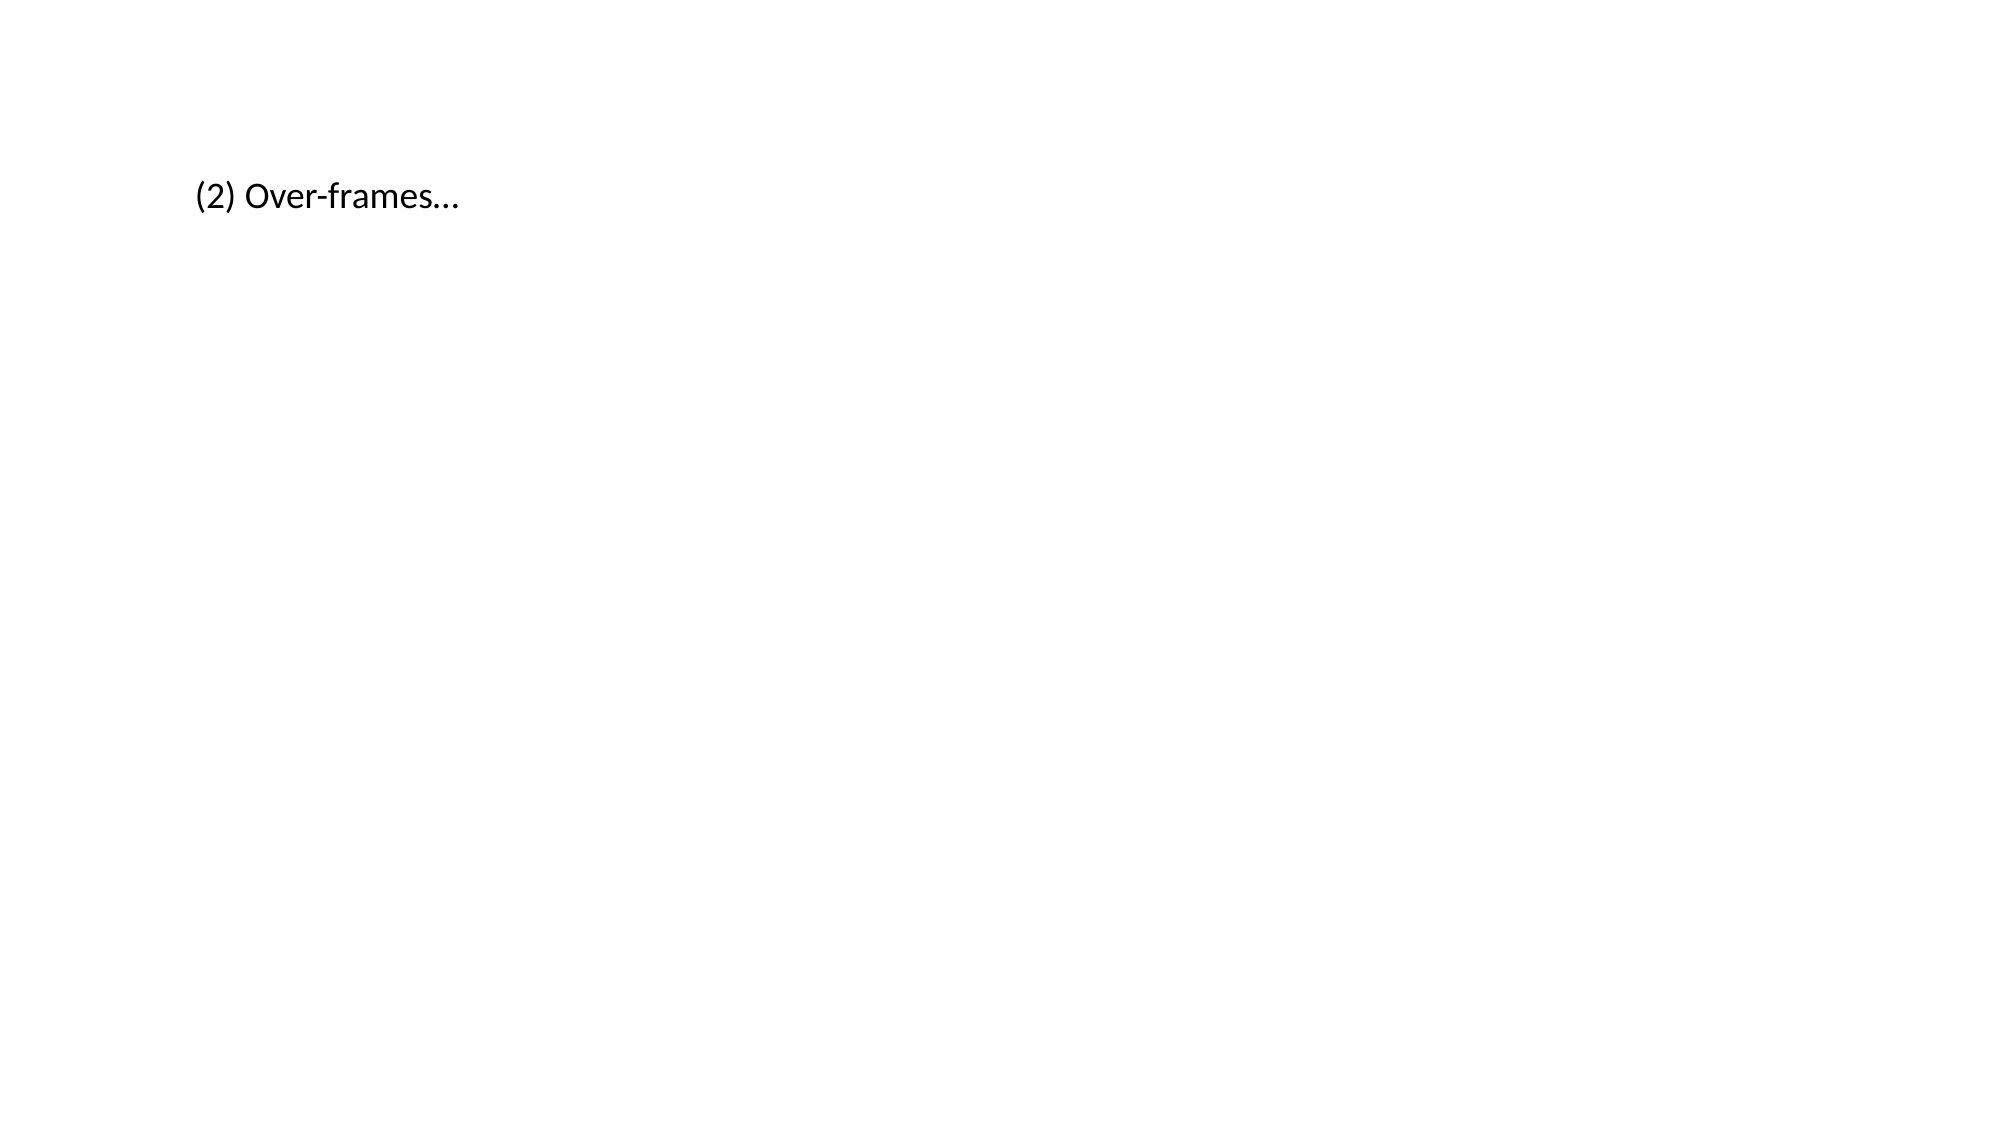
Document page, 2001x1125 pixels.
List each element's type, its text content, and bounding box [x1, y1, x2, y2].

text_box (2) Over-frames… [179, 163, 566, 224]
